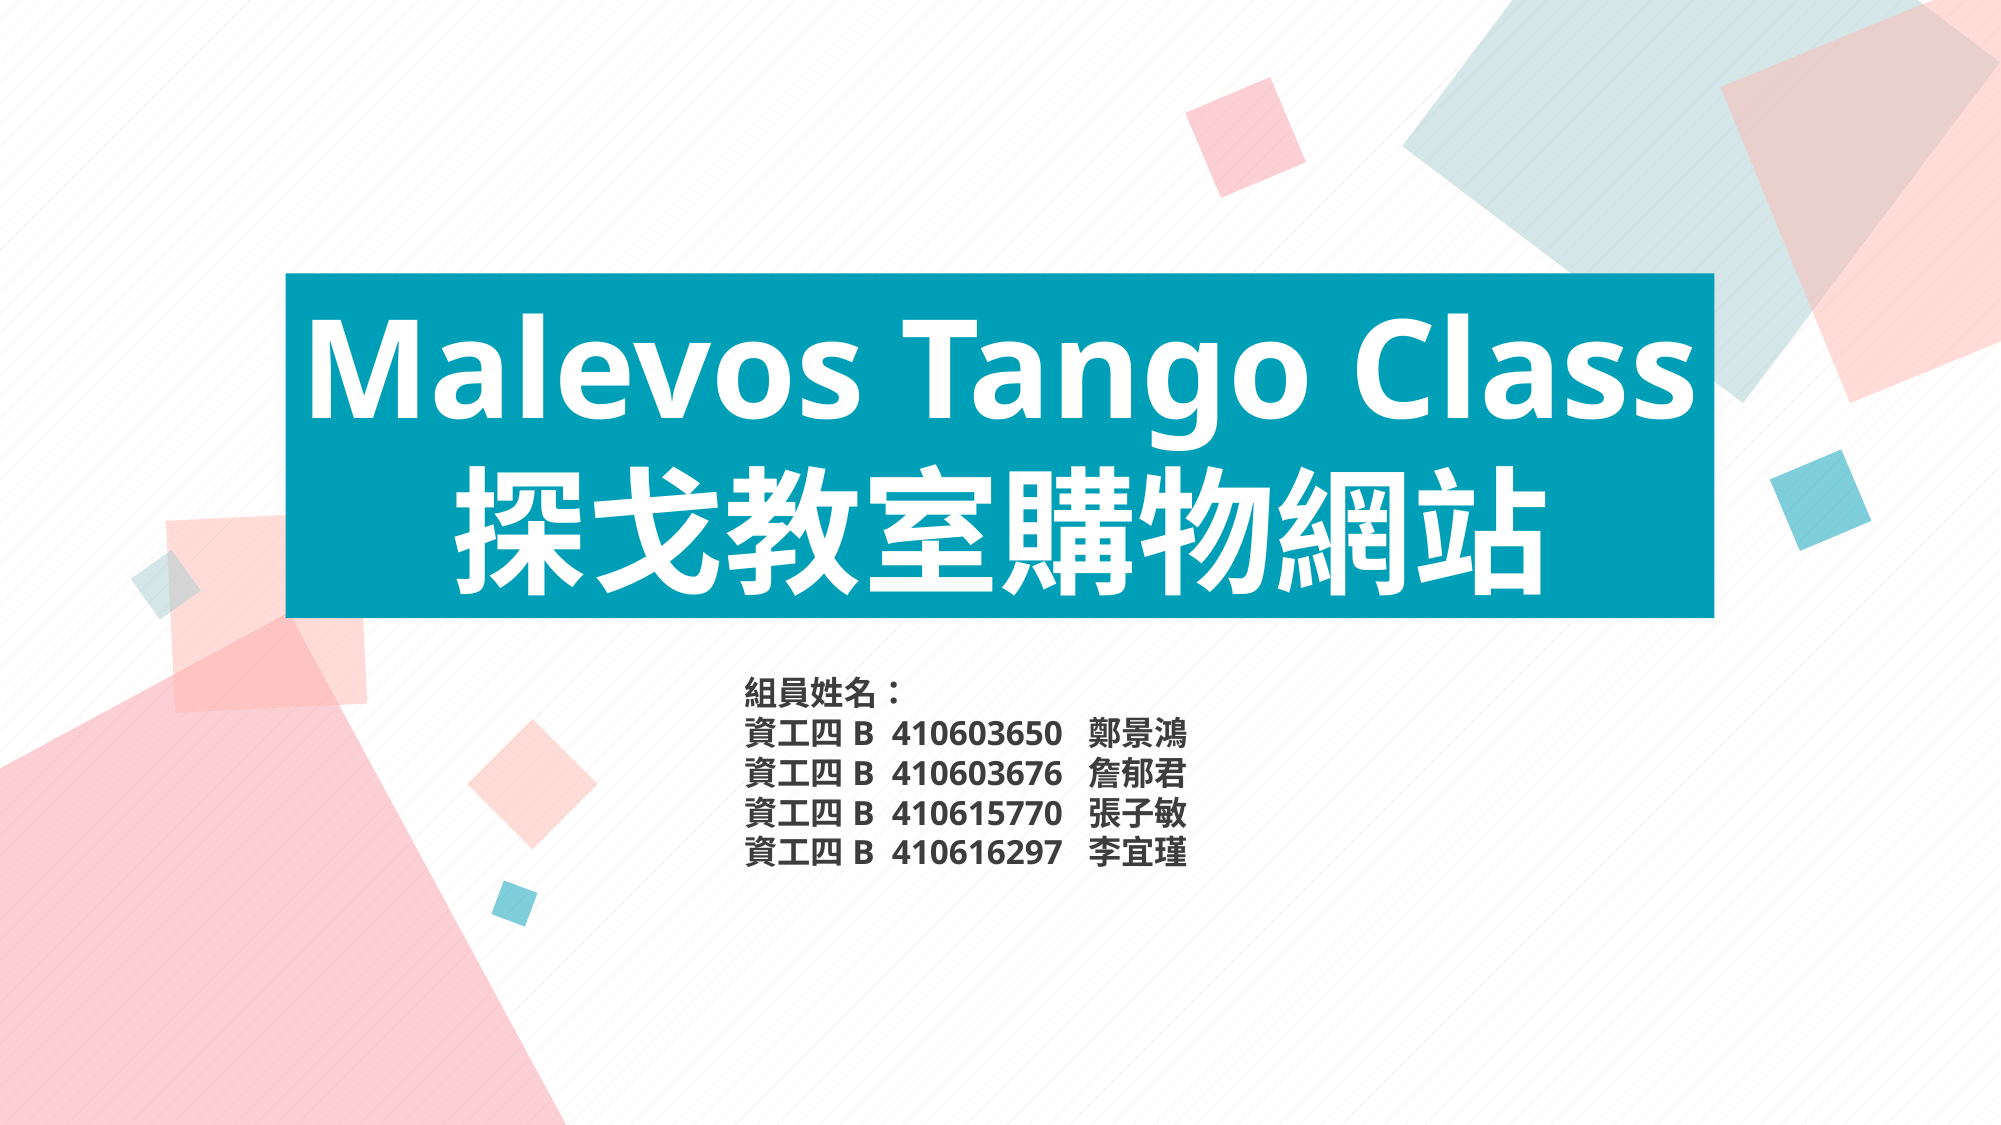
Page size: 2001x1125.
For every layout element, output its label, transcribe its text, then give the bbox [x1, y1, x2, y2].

text_box 組員姓名： 資工四B 410603650 鄭景鴻 資工四B 410603676 詹郁君 資工四B 410615770 張子敏 資工四B 410616297 李宜瑾 [729, 664, 1271, 879]
text_box Malevos Tango Class 探戈教室購物網站 [285, 273, 1715, 619]
